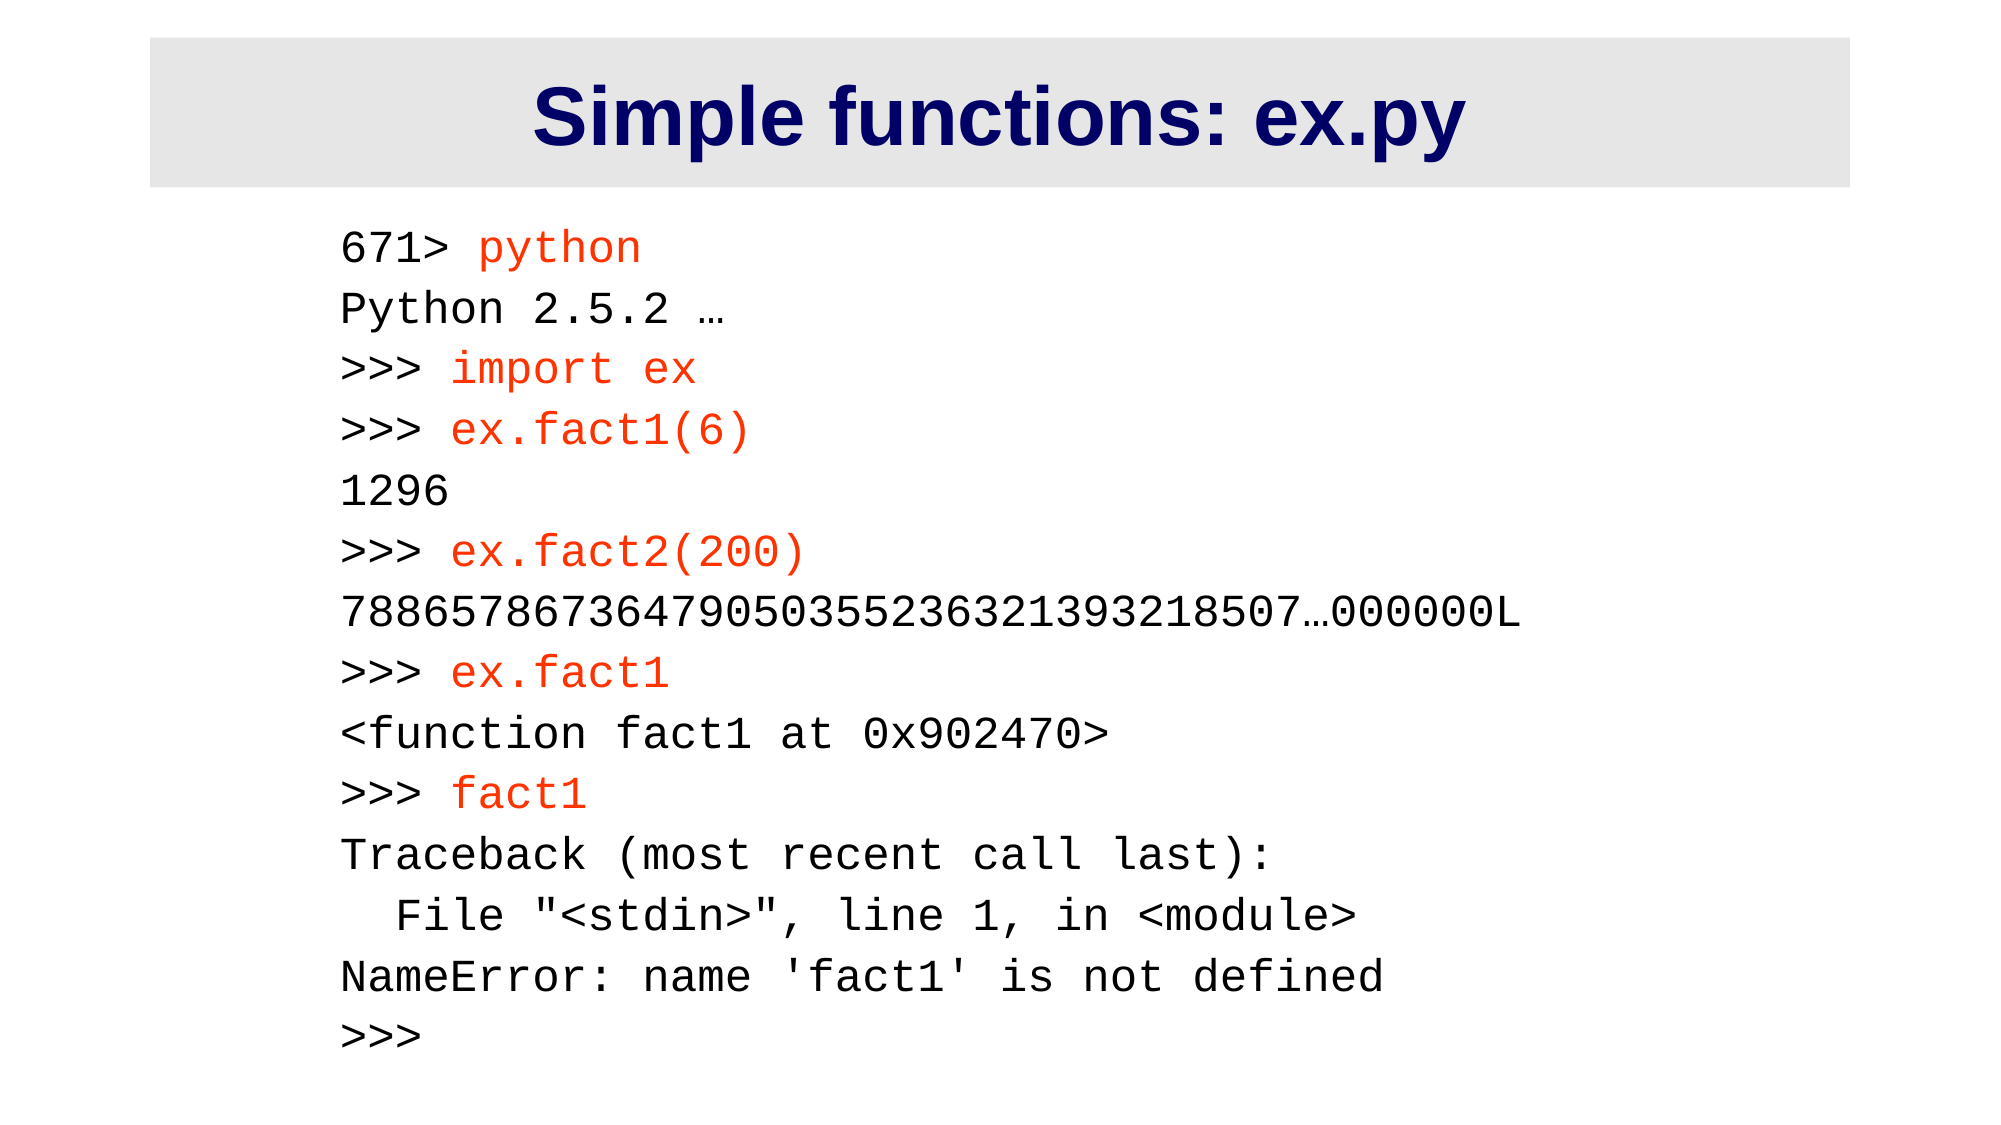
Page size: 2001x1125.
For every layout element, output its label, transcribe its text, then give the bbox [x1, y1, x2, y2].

list 671> python Python 2.5.2 … >>> import ex >>> ex.fact1(6) 1296 >>> ex.fact2(200) 78865786736479050355236321393218507…000000L >>> ex.fact1 <function fact1 at 0x902470> >>> fact1 Traceback (most recent call last): File "<stdin>", line 1, in <module> NameError: name 'fact1' is not defined >>> [324, 212, 1700, 1125]
title Simple functions: ex.py [149, 37, 1851, 188]
